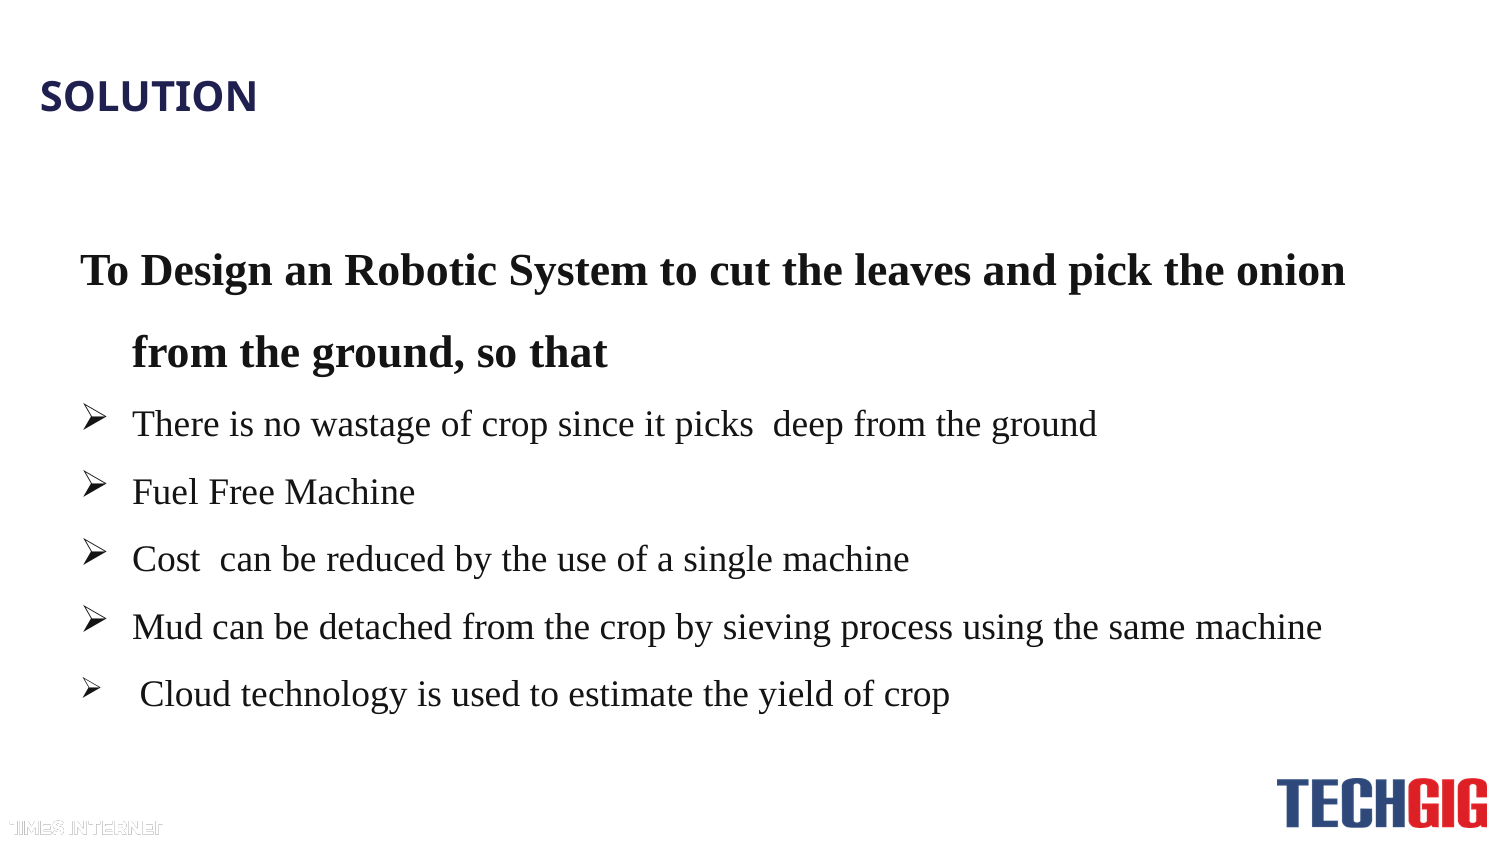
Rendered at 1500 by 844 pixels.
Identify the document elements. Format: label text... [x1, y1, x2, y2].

list To Design an Robotic System to cut the leaves and pick the onion from the ground, so that There is no wastage of crop since it picks deep from the ground Fuel Free Machine Cost can be reduced by the use of a single machine Mud can be detached from the crop by sieving process using the same machine Cloud technology is used to estimate the yield of crop [41, 196, 1464, 737]
title SOLUTION [24, 54, 952, 139]
picture [1277, 777, 1488, 828]
picture [8, 818, 164, 837]
